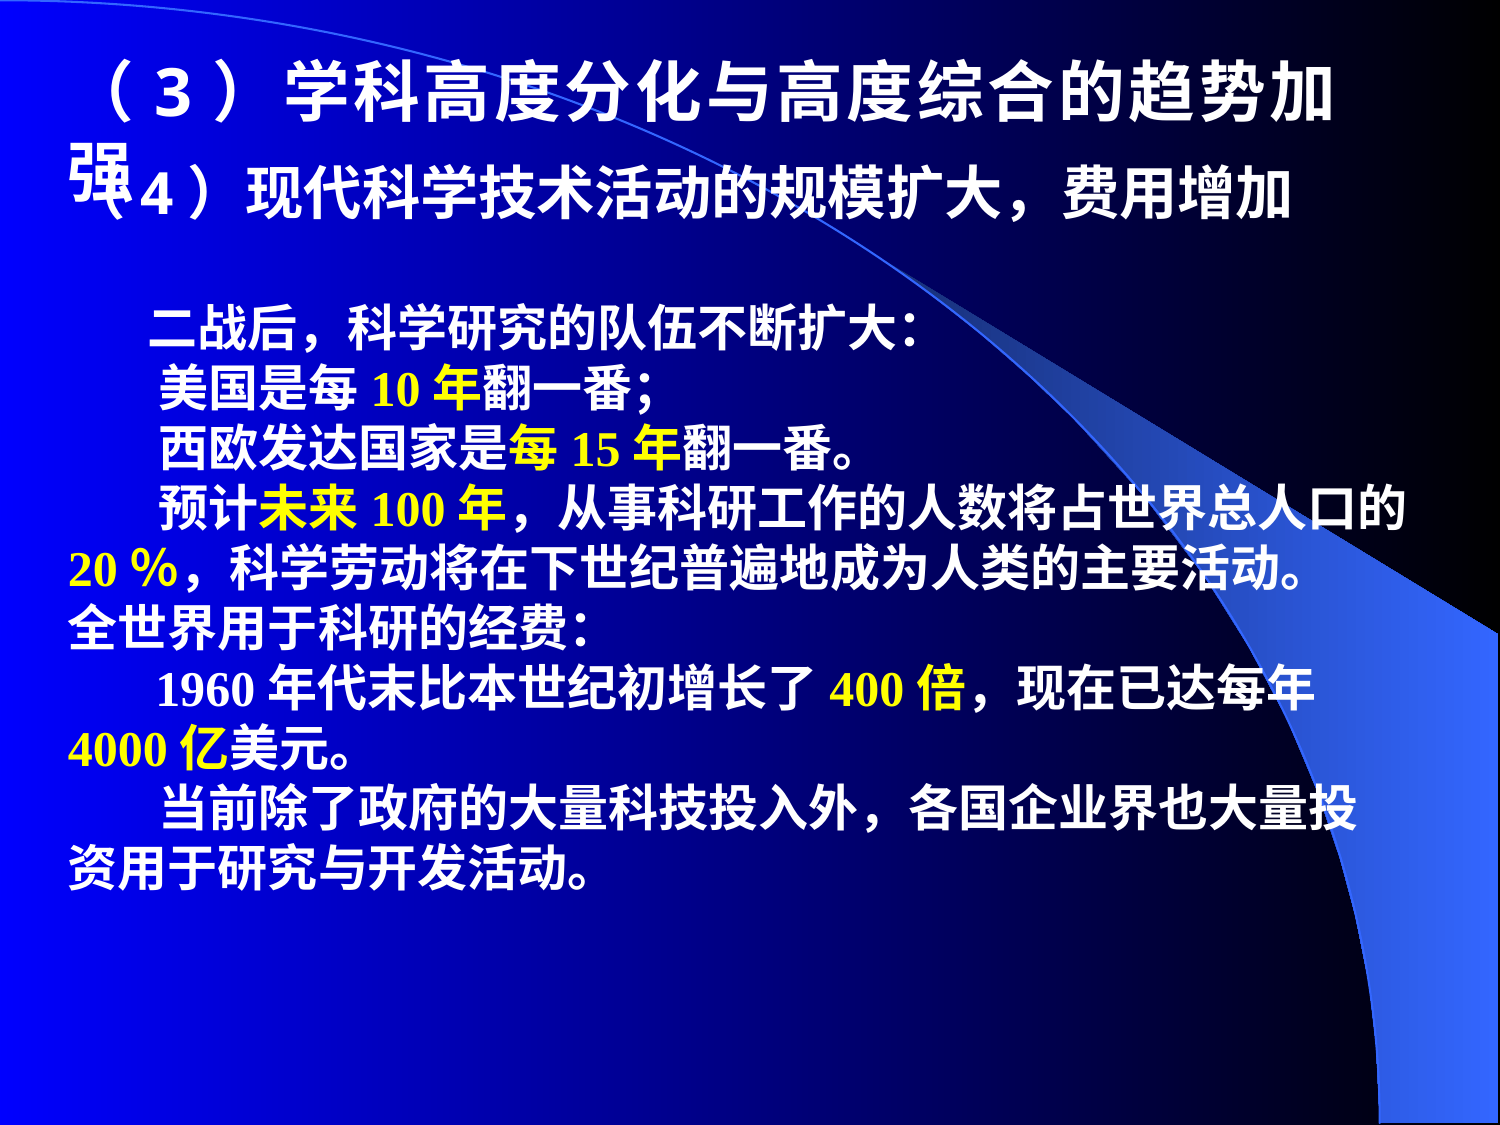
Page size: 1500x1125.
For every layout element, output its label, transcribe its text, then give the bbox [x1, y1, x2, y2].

text_box （3）学科高度分化与高度综合的趋势加强 [53, 42, 1353, 148]
text_box （4）现代科学技术活动的规模扩大，费用增加 二战后，科学研究的队伍不断扩大： 美国是每10年翻一番； 西欧发达国家是每15年翻一番。 预计未来100年，从事科研工作的人数将占世界总人口的20％，科学劳动将在下世纪普遍地成为人类的主要活动。 全世界用于科研的经费： 1960年代末比本世纪初增长了400倍，现在已达每年4000亿美元。 当前除了政府的大量科技投入外，各国企业界也大量投资用于研究与开发活动。 [53, 148, 1424, 904]
